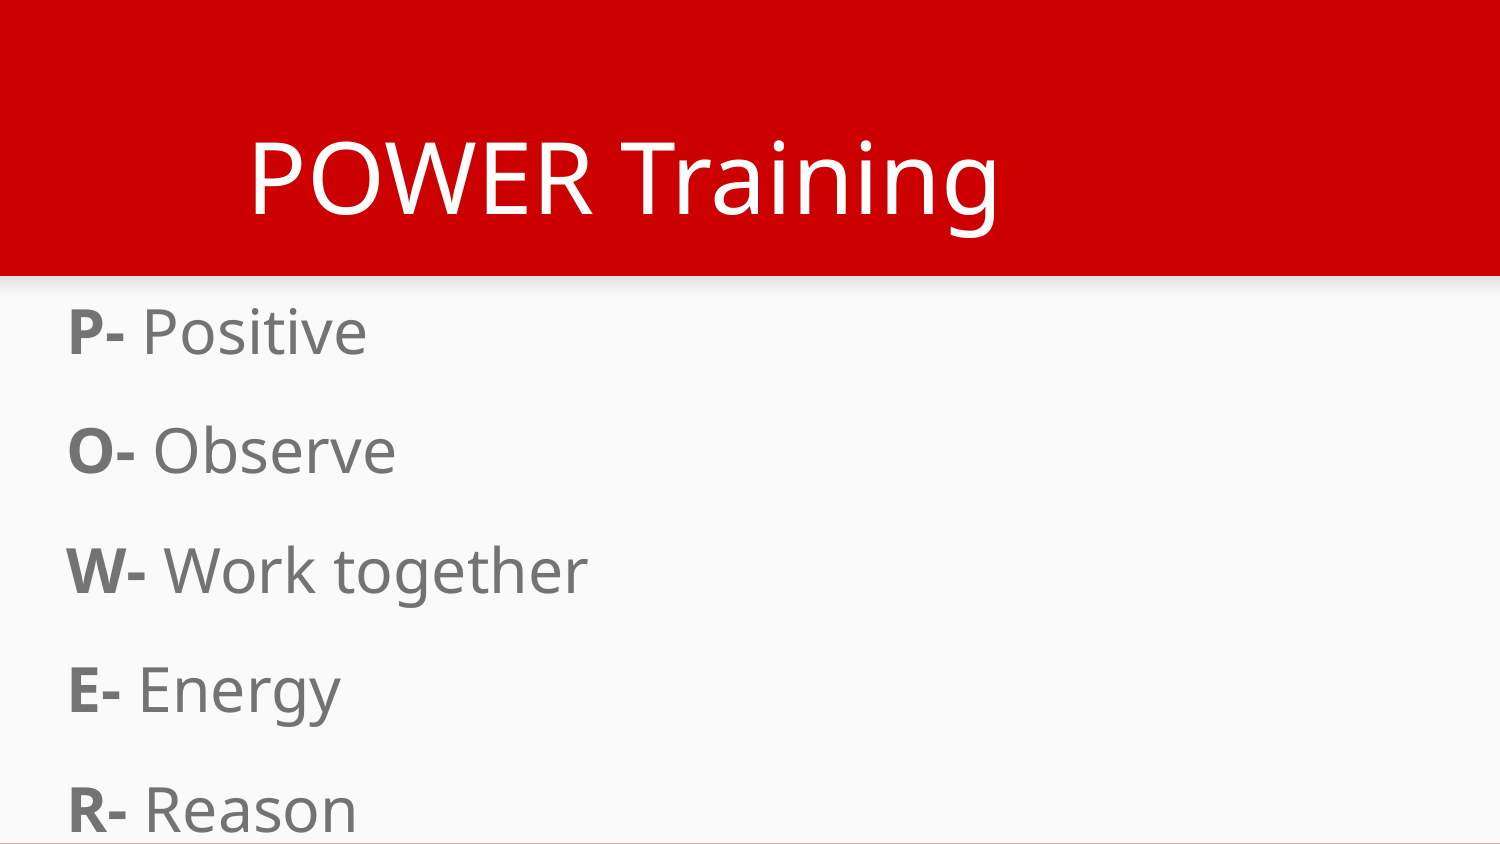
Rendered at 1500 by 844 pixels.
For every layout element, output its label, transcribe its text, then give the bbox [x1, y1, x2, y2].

title POWER Training [81, 123, 1431, 250]
list P- Positive O- Observe W- Work together E- Energy R- Reason [51, 265, 1378, 673]
